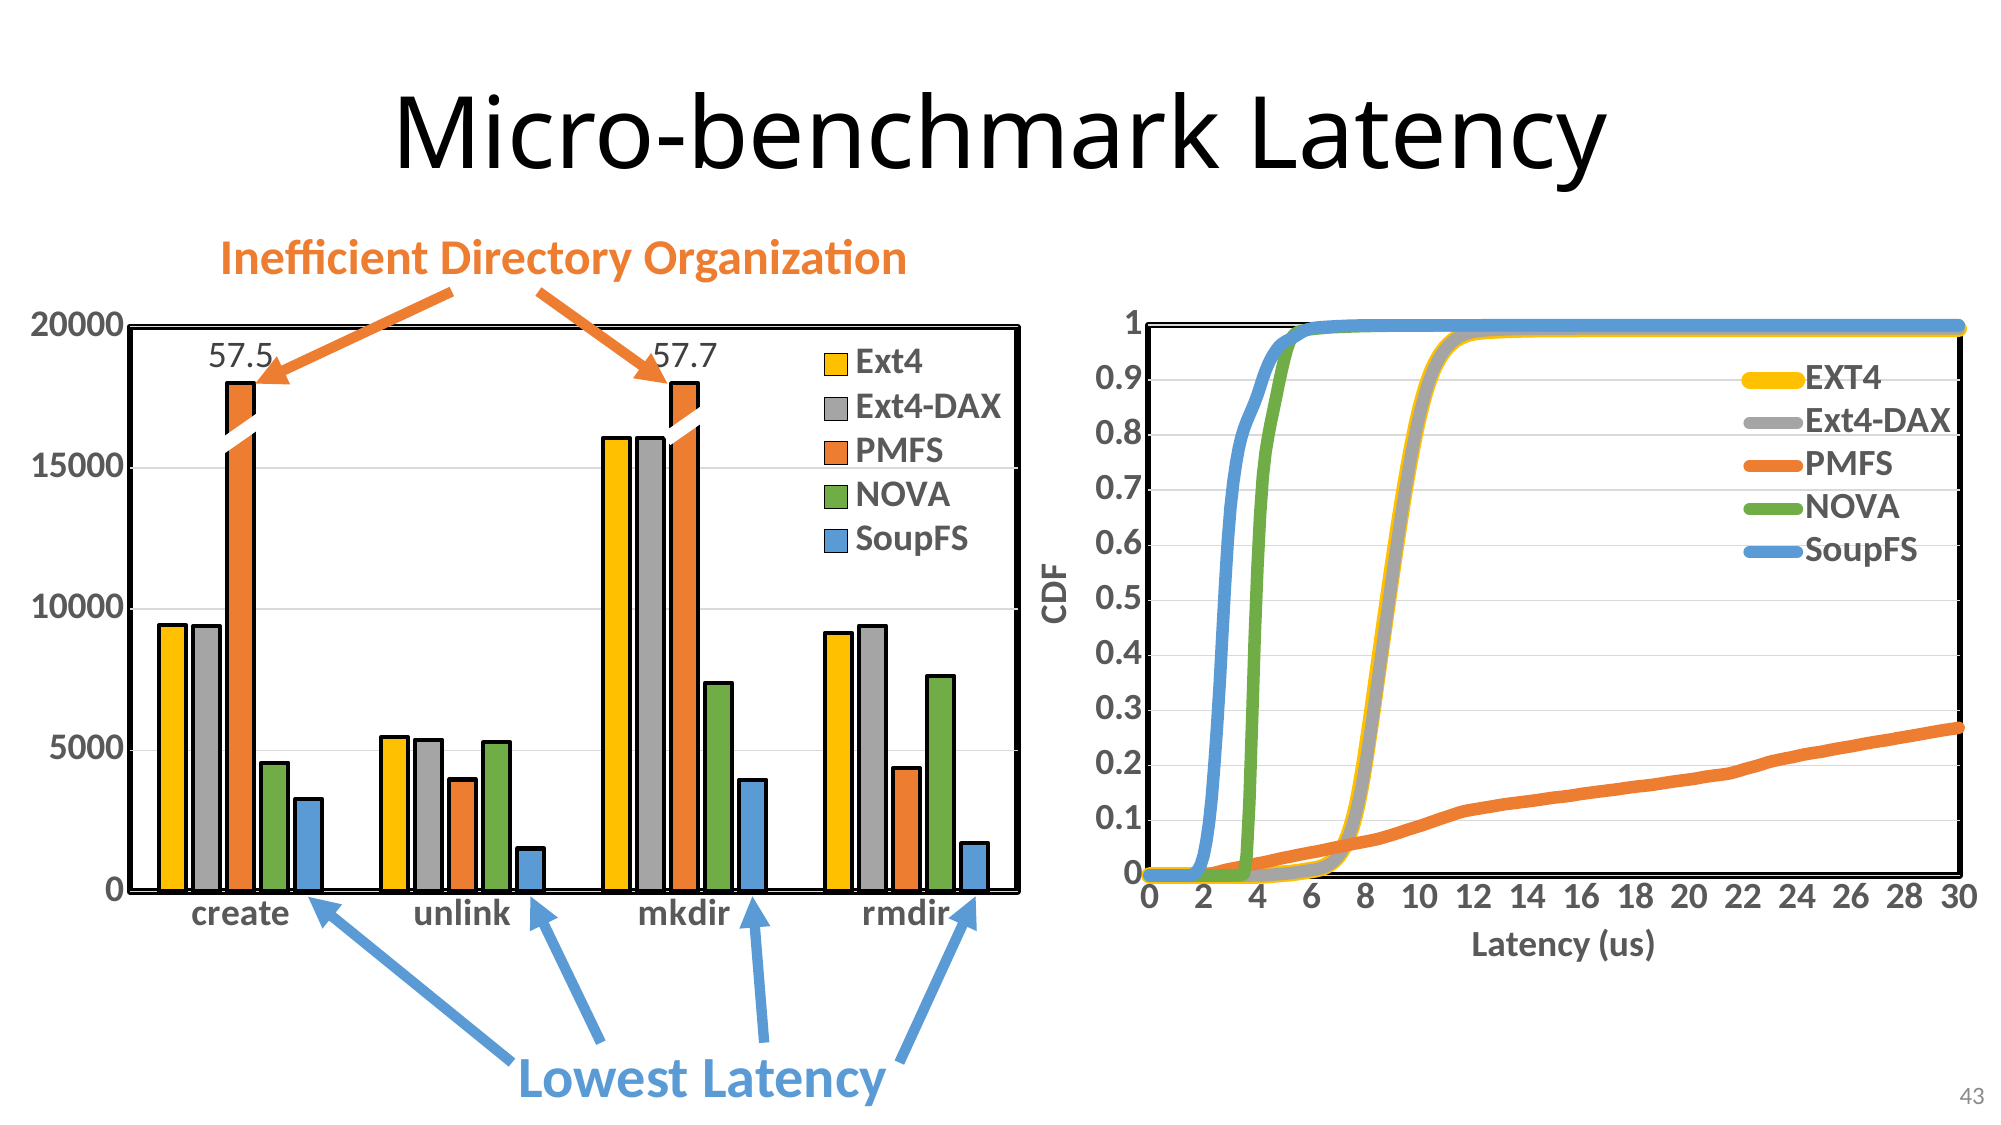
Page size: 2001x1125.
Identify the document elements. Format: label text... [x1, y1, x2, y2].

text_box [899, 896, 976, 1063]
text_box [255, 291, 452, 384]
chart [0, 302, 2000, 978]
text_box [530, 896, 601, 1043]
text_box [308, 896, 512, 1063]
text_box Lowest Latency [504, 1032, 935, 1117]
slide_number 43 [1550, 1065, 2000, 1125]
text_box Inefficient Directory Organization [205, 217, 941, 292]
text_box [538, 291, 668, 384]
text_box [752, 896, 765, 1043]
title Micro-benchmark Latency [137, 59, 1863, 213]
